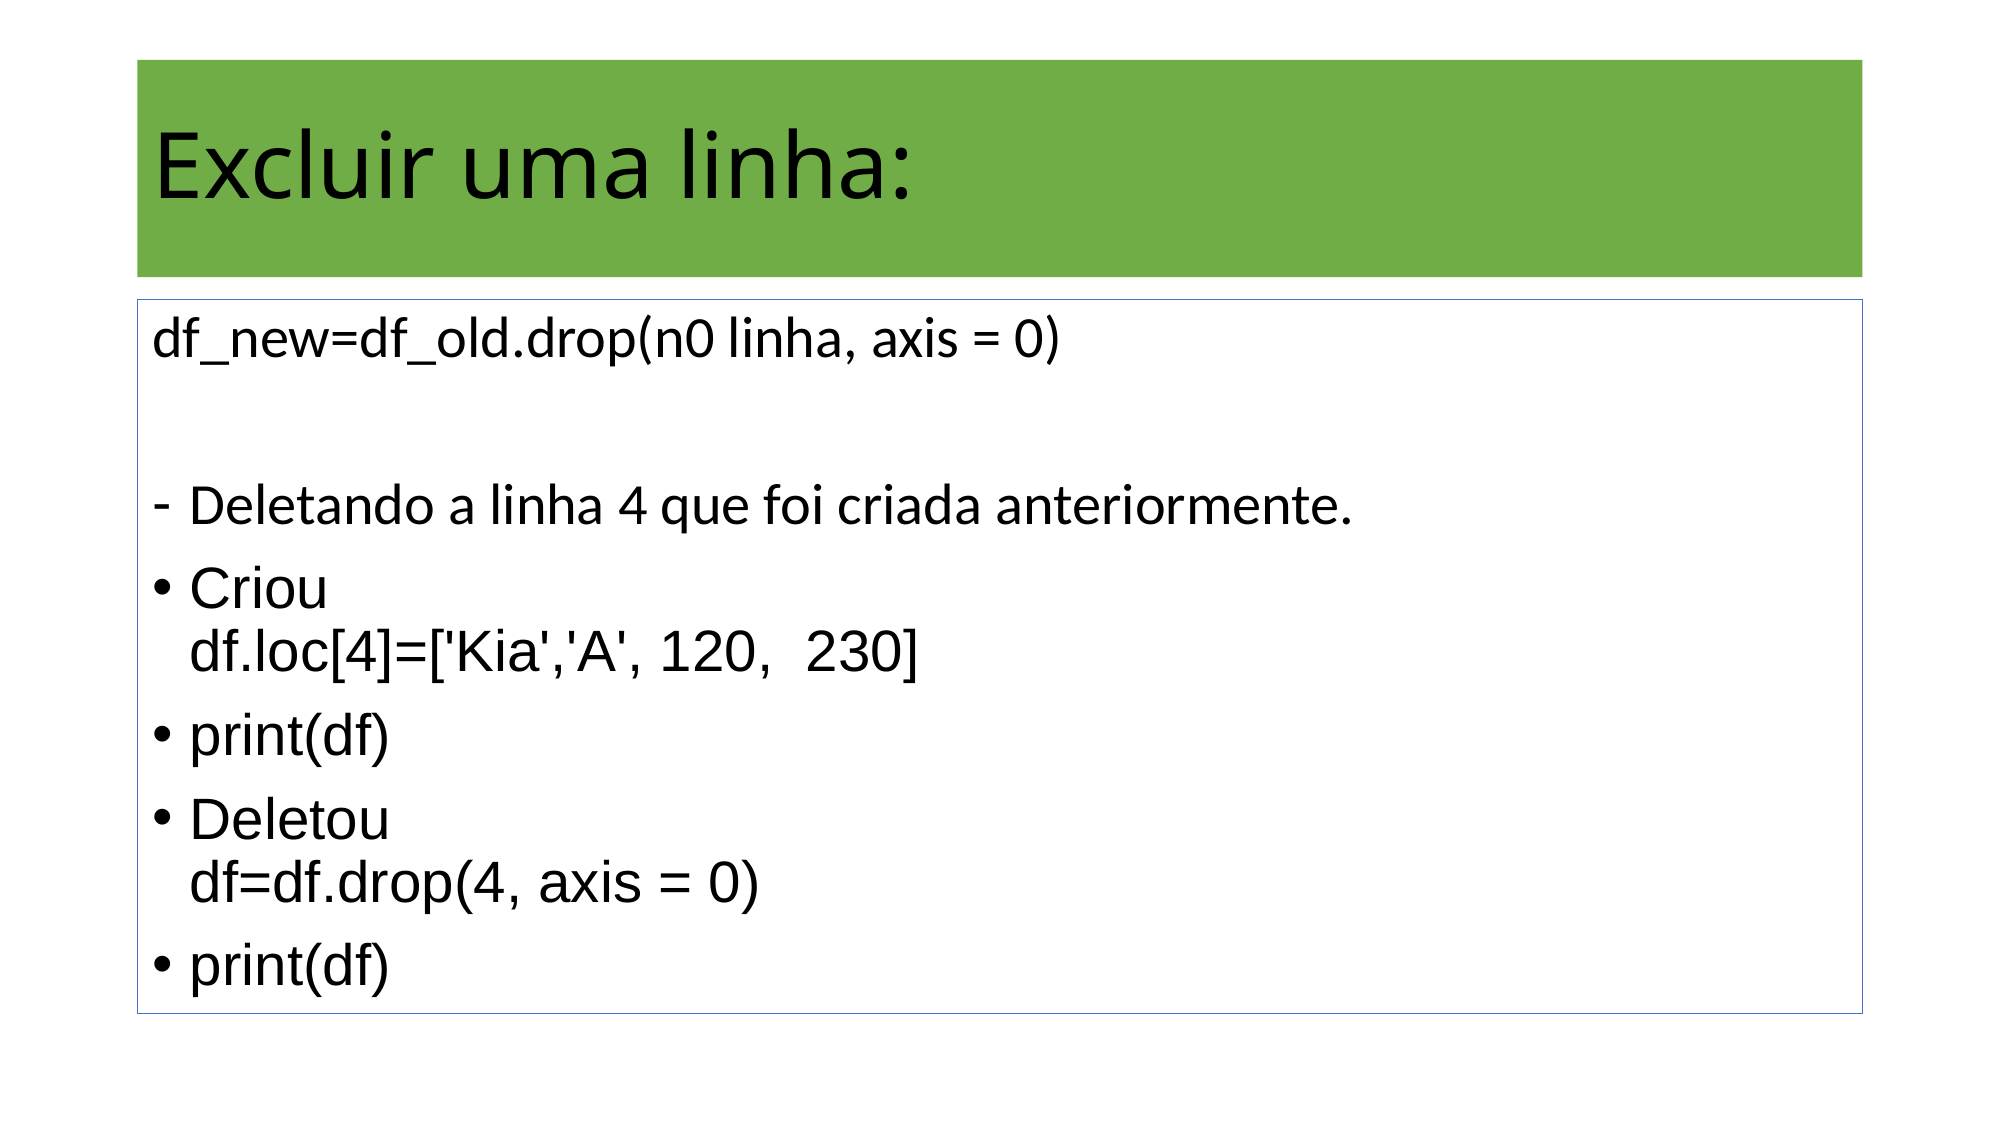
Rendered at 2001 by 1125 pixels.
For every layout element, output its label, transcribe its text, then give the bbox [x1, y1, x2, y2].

list df_new=df_old.drop(n0 linha, axis = 0) Deletando a linha 4 que foi criada anteriormente. Criou df.loc[4]=['Kia','A', 120, 230] print(df) Deletou df=df.drop(4, axis = 0) print(df) [137, 299, 1863, 1014]
title Excluir uma linha: [137, 59, 1863, 278]
